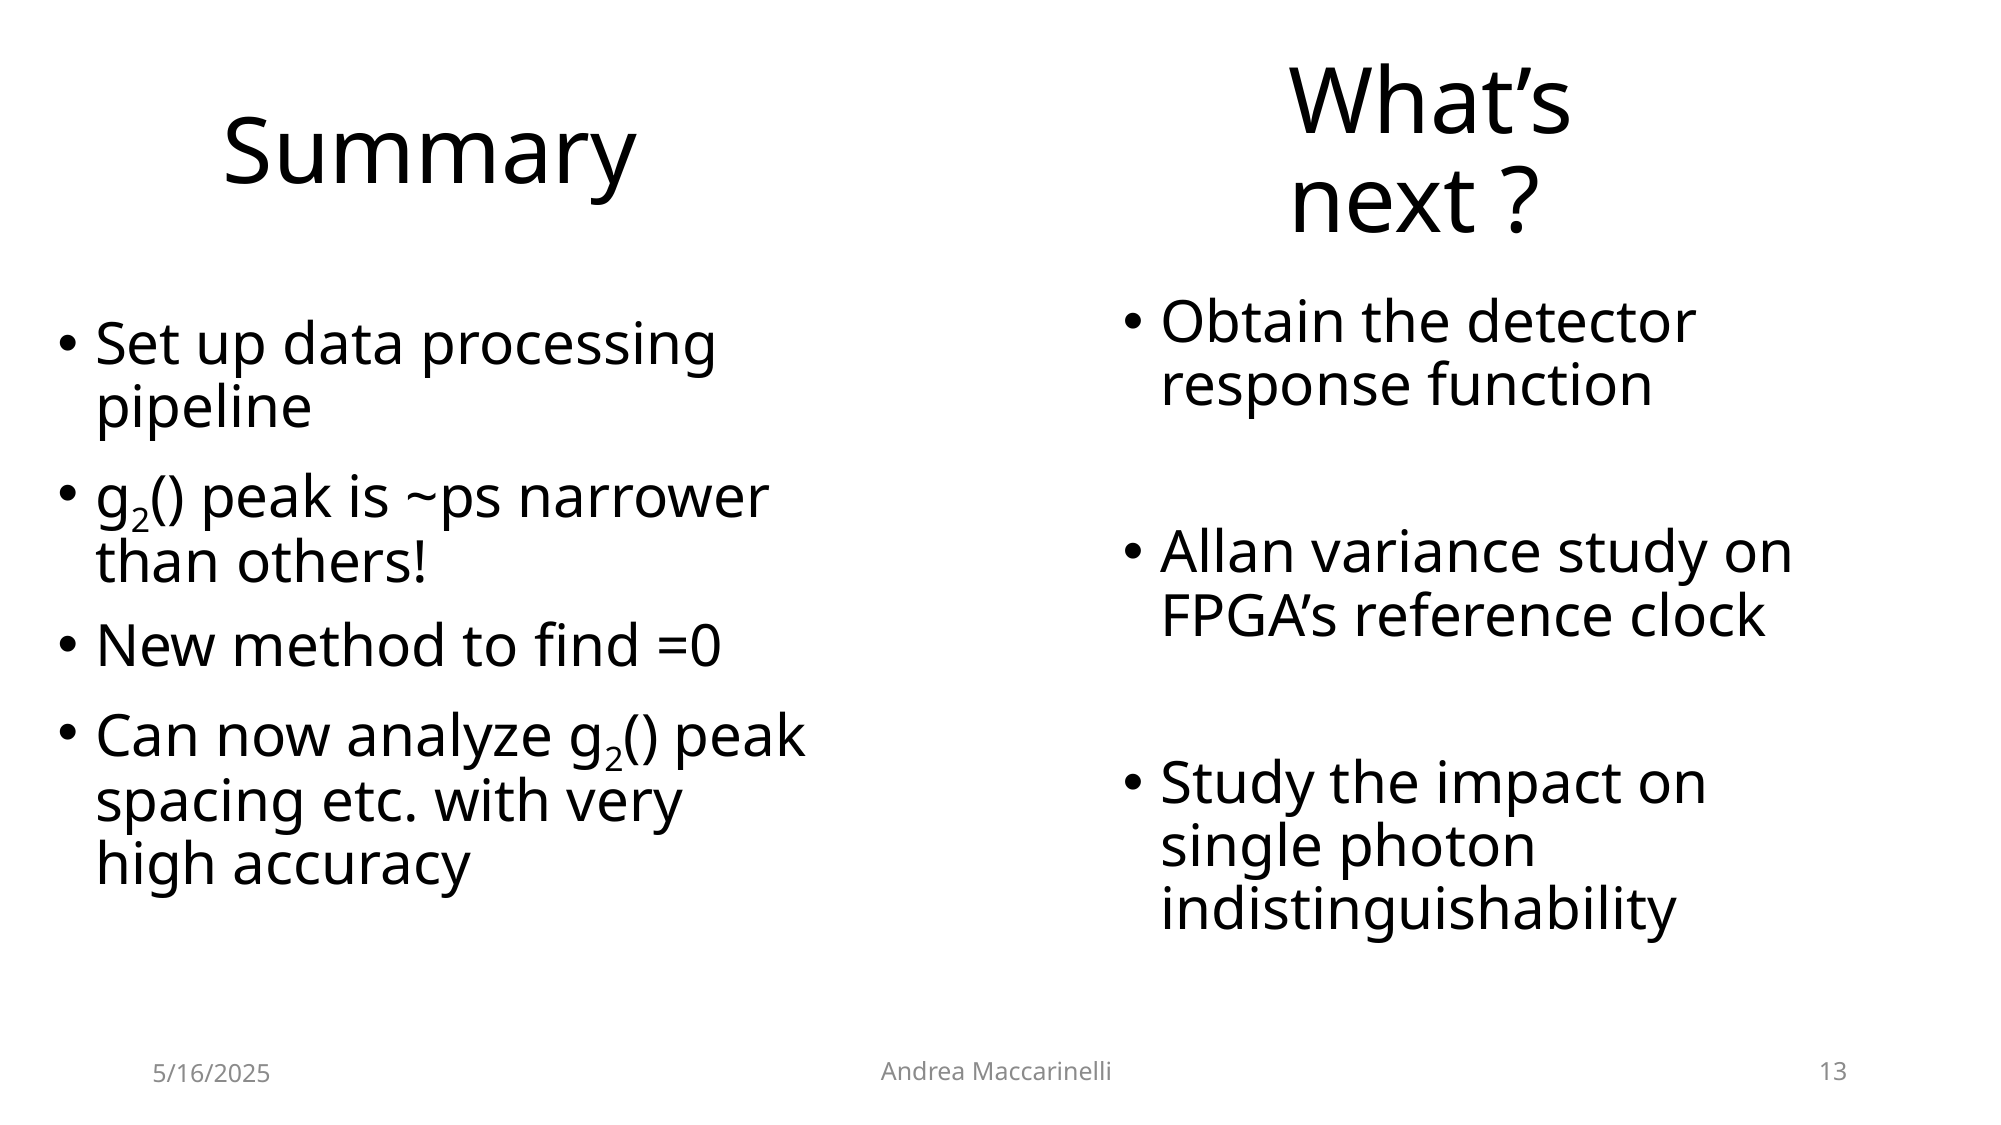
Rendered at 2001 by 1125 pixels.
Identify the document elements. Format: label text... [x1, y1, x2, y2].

footer Andrea Maccarinelli [662, 1042, 1338, 1103]
slide_number 13 [1412, 1042, 1863, 1103]
title What’s next ? [1273, 45, 1736, 263]
text_box Summary [207, 45, 671, 263]
list Obtain the detector response function Allan variance study on FPGA’s reference clock Study the impact on single photon indistinguishability [1107, 284, 1901, 999]
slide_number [137, 1042, 588, 1103]
